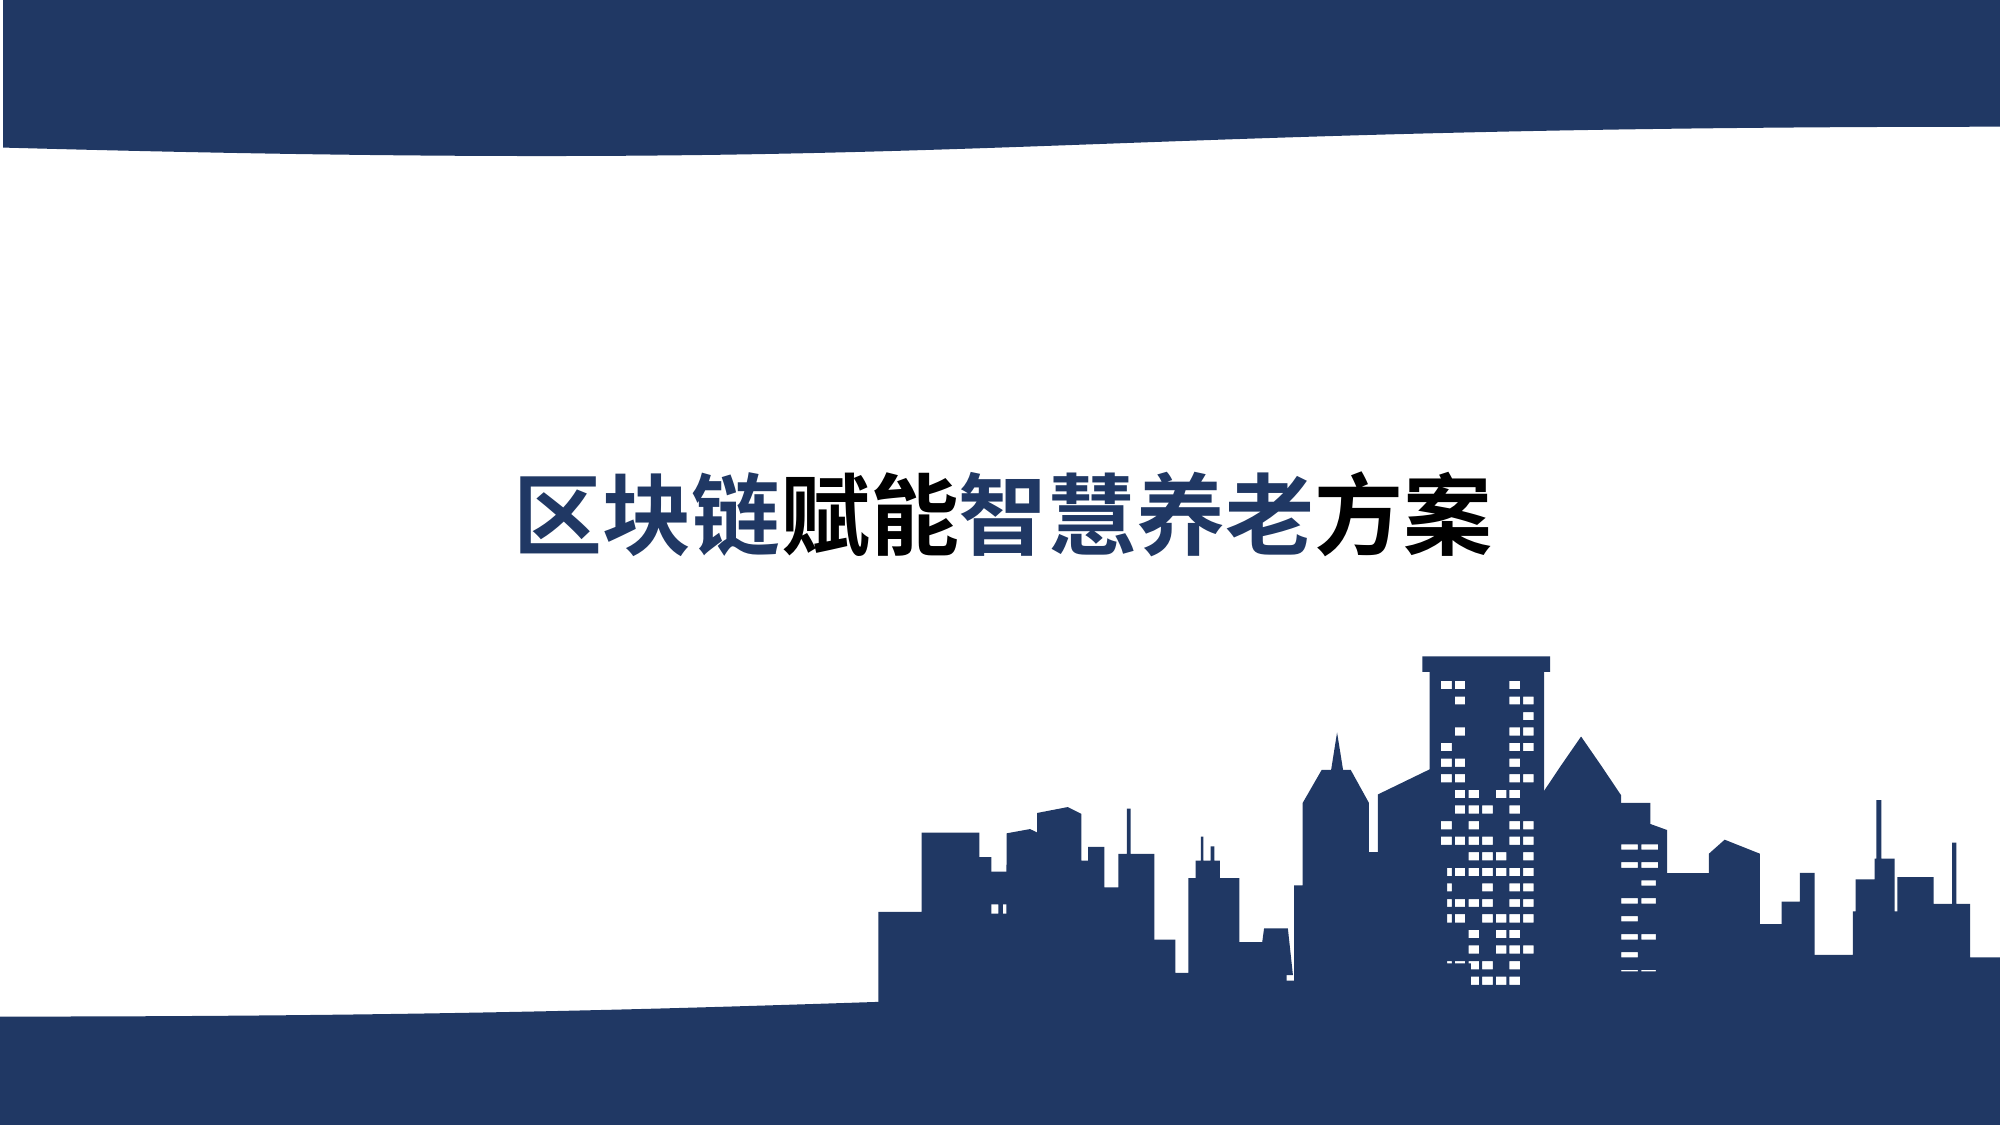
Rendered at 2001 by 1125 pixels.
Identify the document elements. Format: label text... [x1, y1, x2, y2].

text_box [2, 0, 2000, 158]
text_box 区块链赋能智慧养老方案 [499, 413, 1566, 612]
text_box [878, 656, 2000, 1098]
text_box [0, 1000, 2000, 1125]
